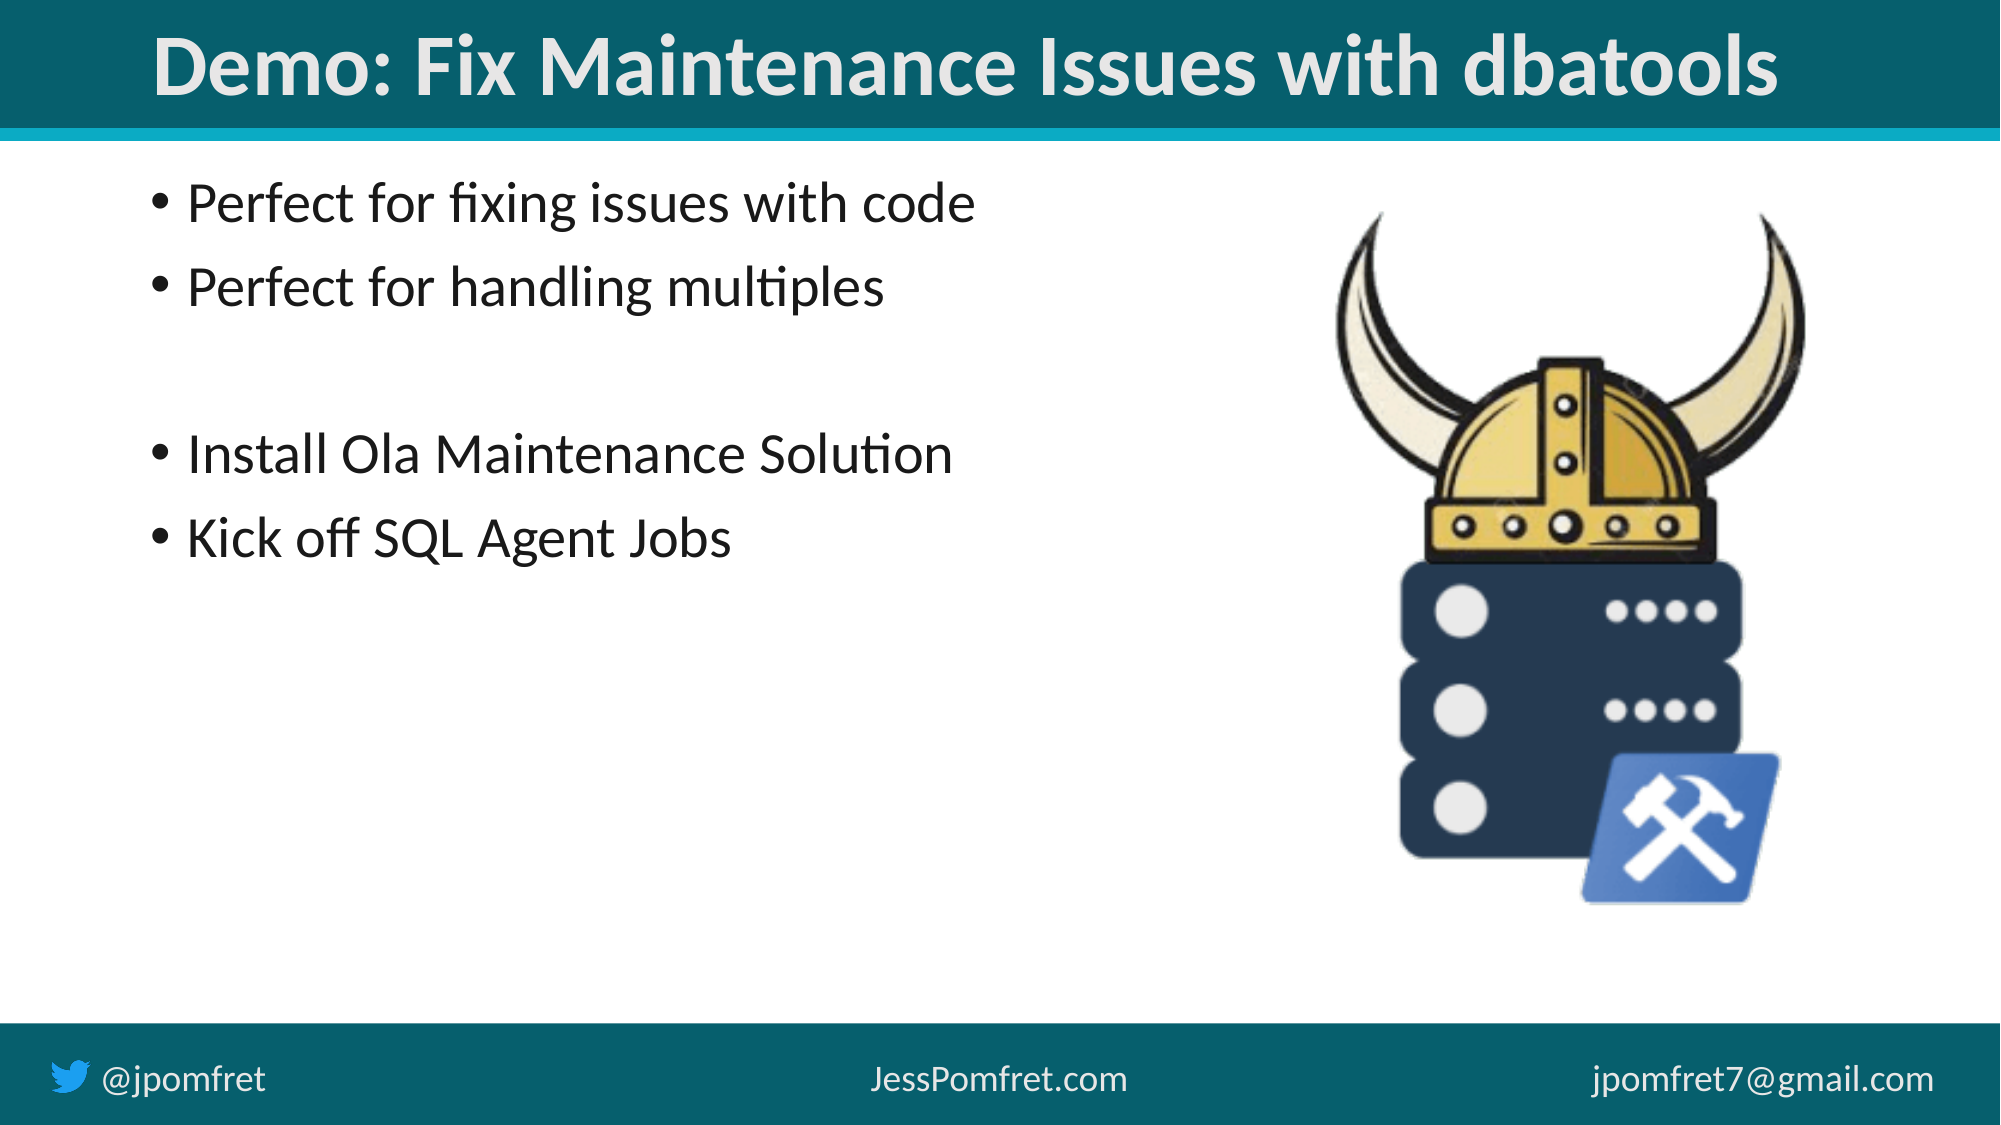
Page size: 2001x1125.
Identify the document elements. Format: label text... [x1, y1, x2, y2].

picture [37, 1044, 104, 1109]
picture [1286, 203, 1861, 922]
title Demo: Fix Maintenance Issues with dbatools [137, 0, 1863, 135]
list Perfect for fixing issues with code Perfect for handling multiples Install Ola Maintenance Solution Kick off SQL Agent Jobs [135, 164, 1861, 1014]
